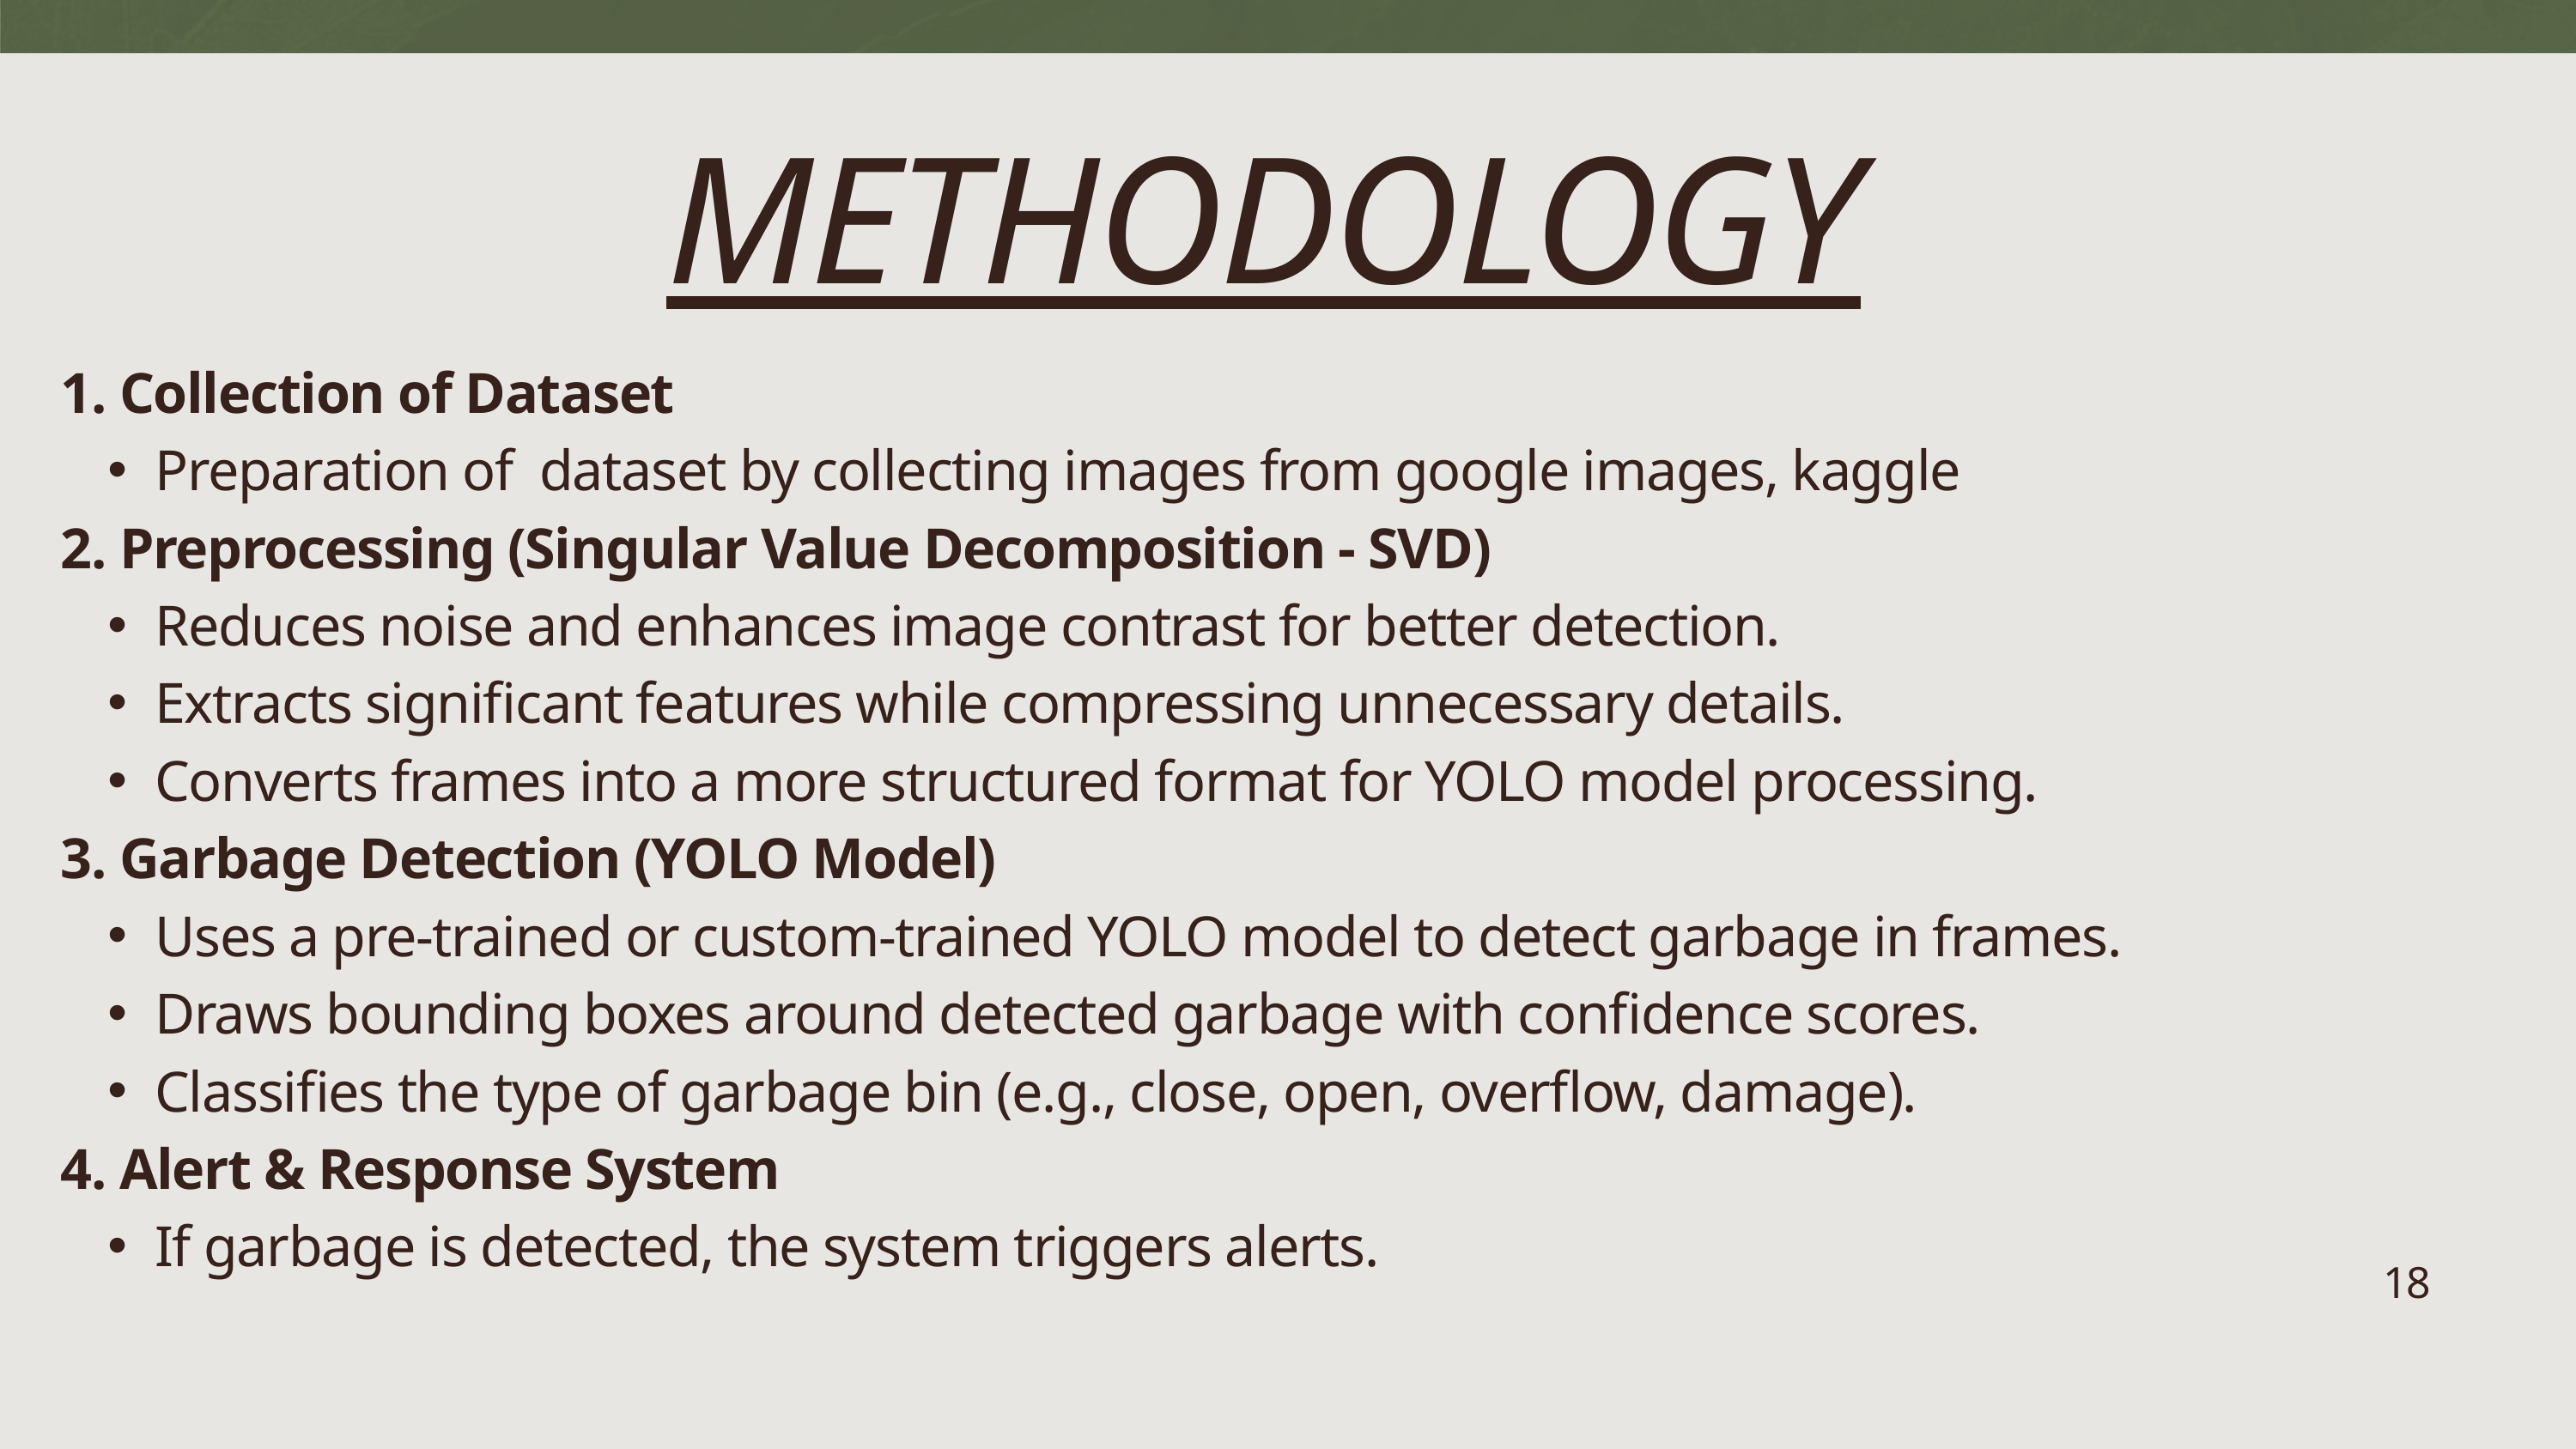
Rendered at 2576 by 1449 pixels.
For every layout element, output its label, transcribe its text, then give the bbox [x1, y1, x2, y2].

text_box 1. Collection of Dataset Preparation of dataset by collecting images from google images, kaggle 2. Preprocessing (Singular Value Decomposition - SVD) Reduces noise and enhances image contrast for better detection. Extracts significant features while compressing unnecessary details. Converts frames into a more structured format for YOLO model processing. 3. Garbage Detection (YOLO Model) Uses a pre-trained or custom-trained YOLO model to detect garbage in frames. Draws bounding boxes around detected garbage with confidence scores. Classifies the type of garbage bin (e.g., close, open, overflow, damage). 4. Alert & Response System If garbage is detected, the system triggers alerts. [60, 346, 2335, 1356]
text_box METHODOLOGY [585, 73, 1943, 318]
text_box 18 [2335, 1246, 2432, 1307]
text_box [0, 0, 2576, 53]
